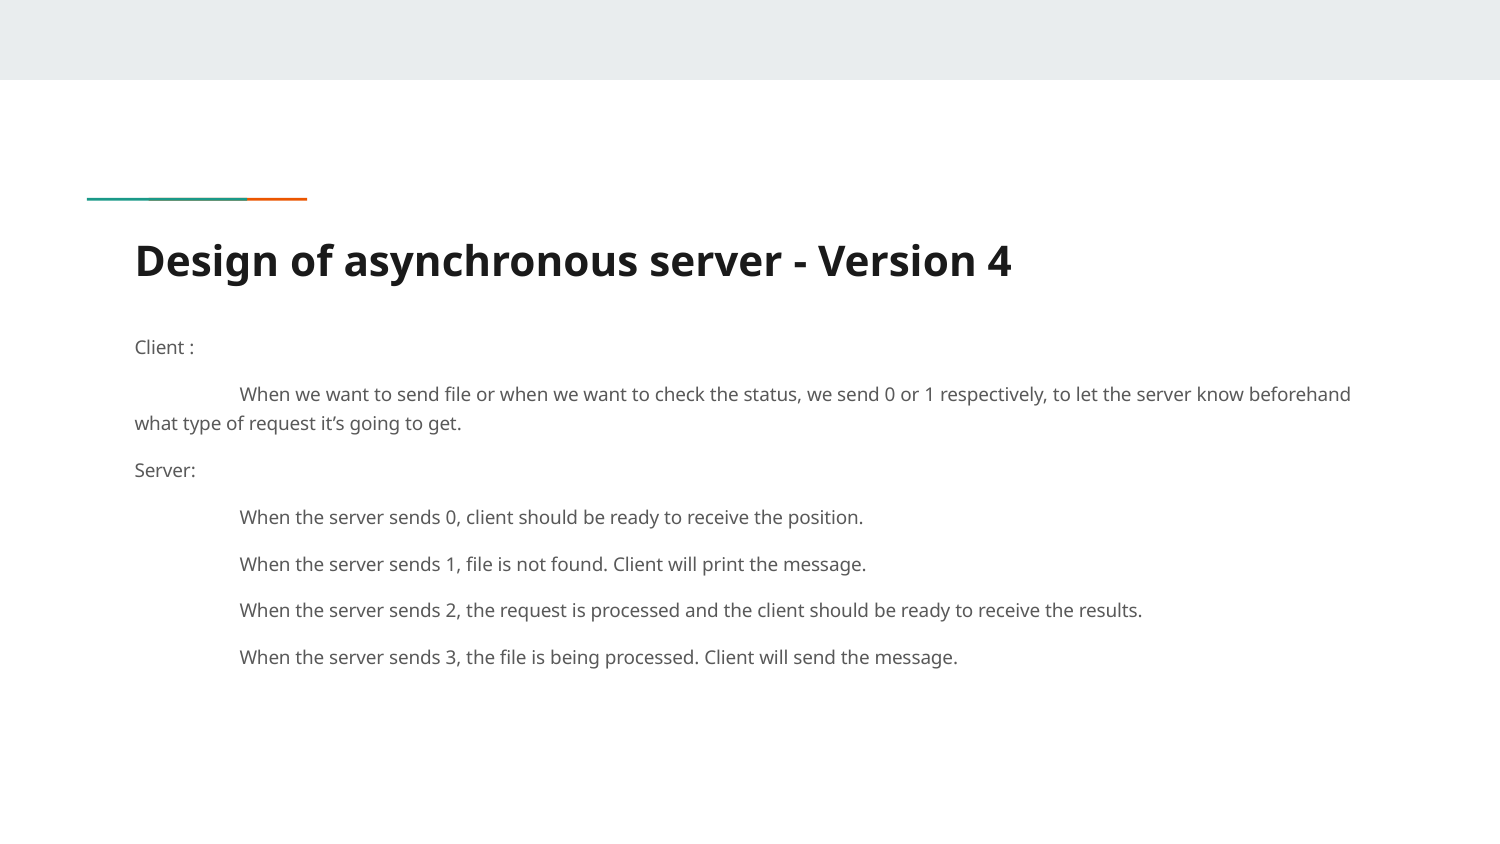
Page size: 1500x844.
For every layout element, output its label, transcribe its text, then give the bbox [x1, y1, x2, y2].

list Client : When we want to send file or when we want to check the status, we send 0 or 1 respectively, to let the server know beforehand what type of request it’s going to get. Server: When the server sends 0, client should be ready to receive the position. When the server sends 1, file is not found. Client will print the message. When the server sends 2, the request is processed and the client should be ready to receive the results. When the server sends 3, the file is being processed. Client will send the message. [119, 316, 1381, 687]
title Design of asynchronous server - Version 4 [119, 216, 1381, 305]
